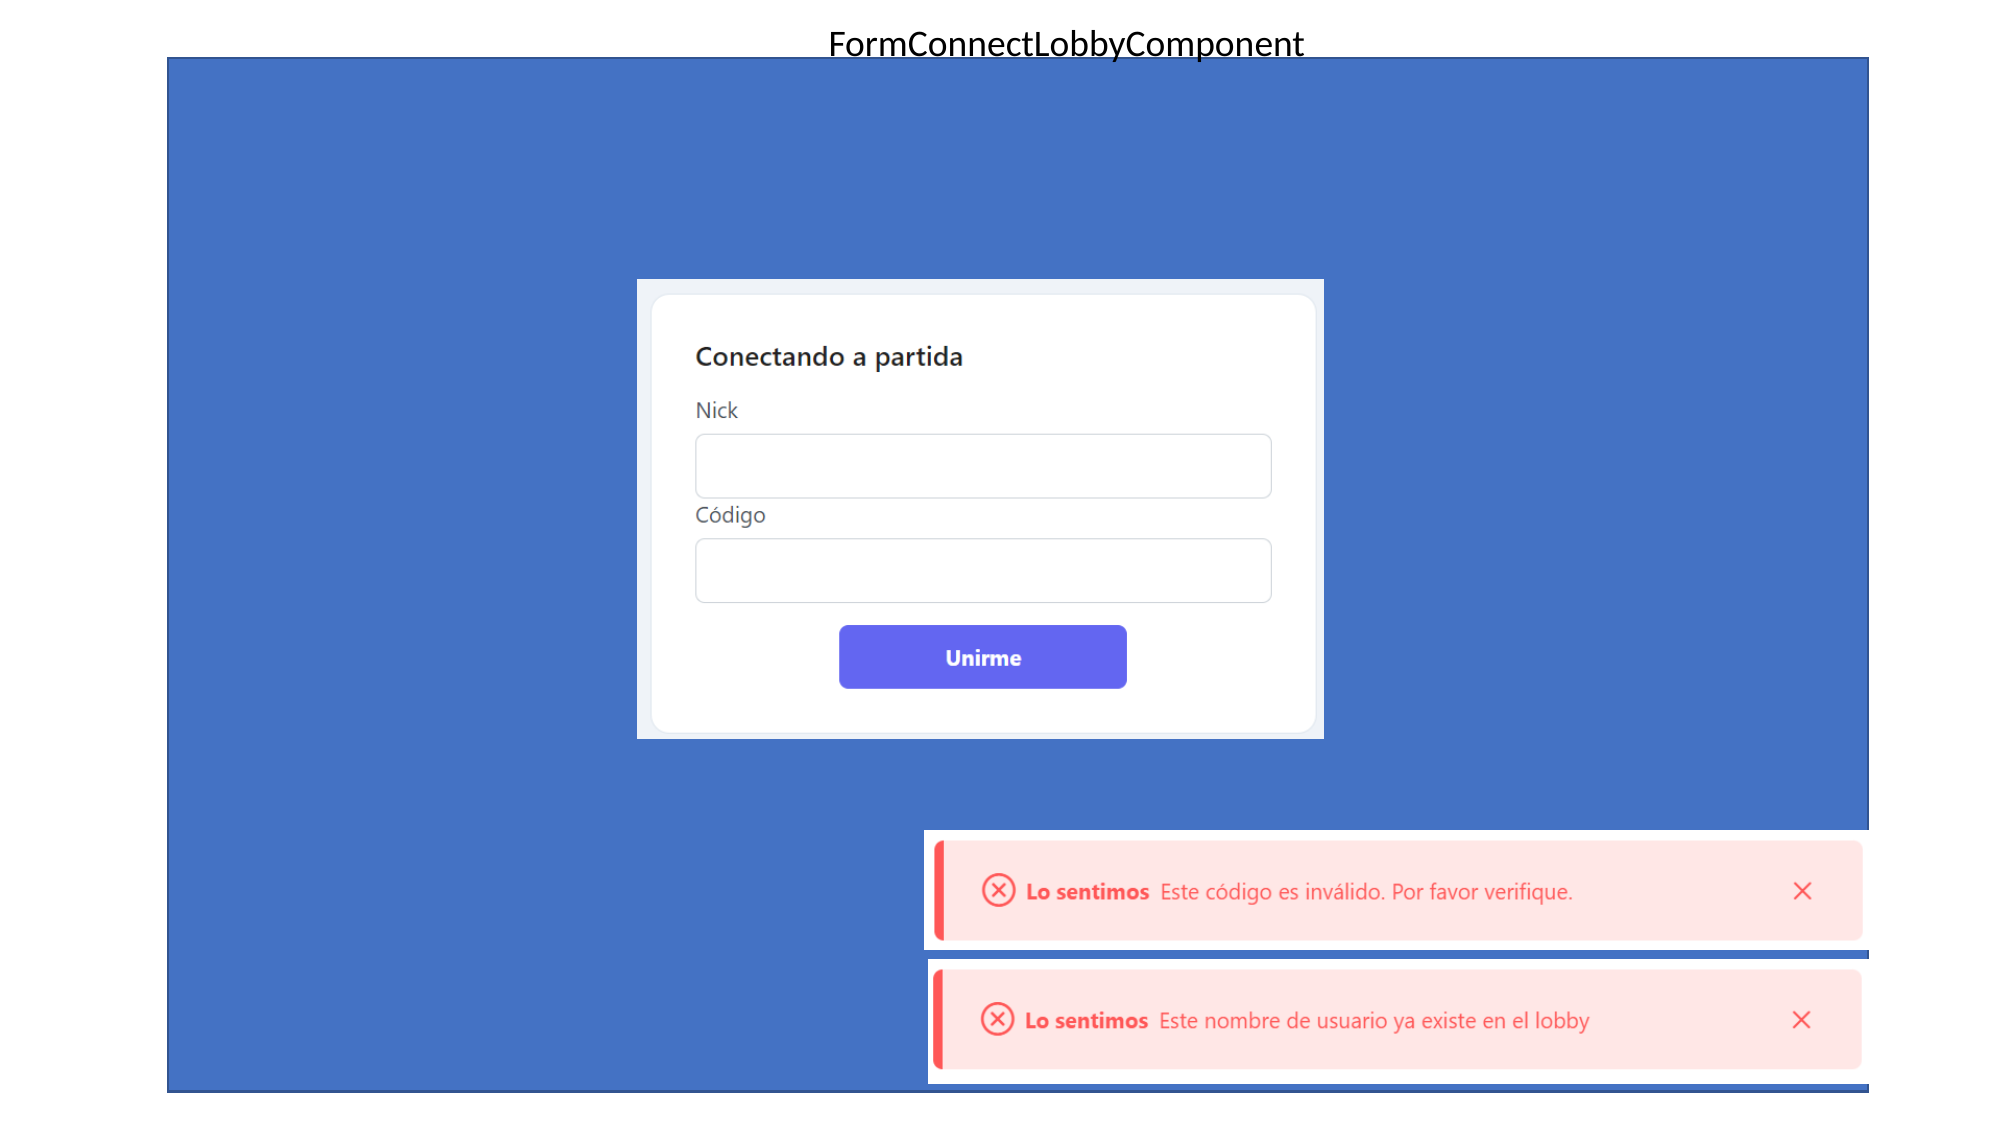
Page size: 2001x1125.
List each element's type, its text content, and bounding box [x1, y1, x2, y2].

text_box FormConnectLobbyComponent [813, 11, 1321, 71]
picture [637, 279, 1324, 739]
picture [924, 830, 1869, 950]
text_box [167, 57, 1869, 1093]
picture [928, 959, 1869, 1084]
